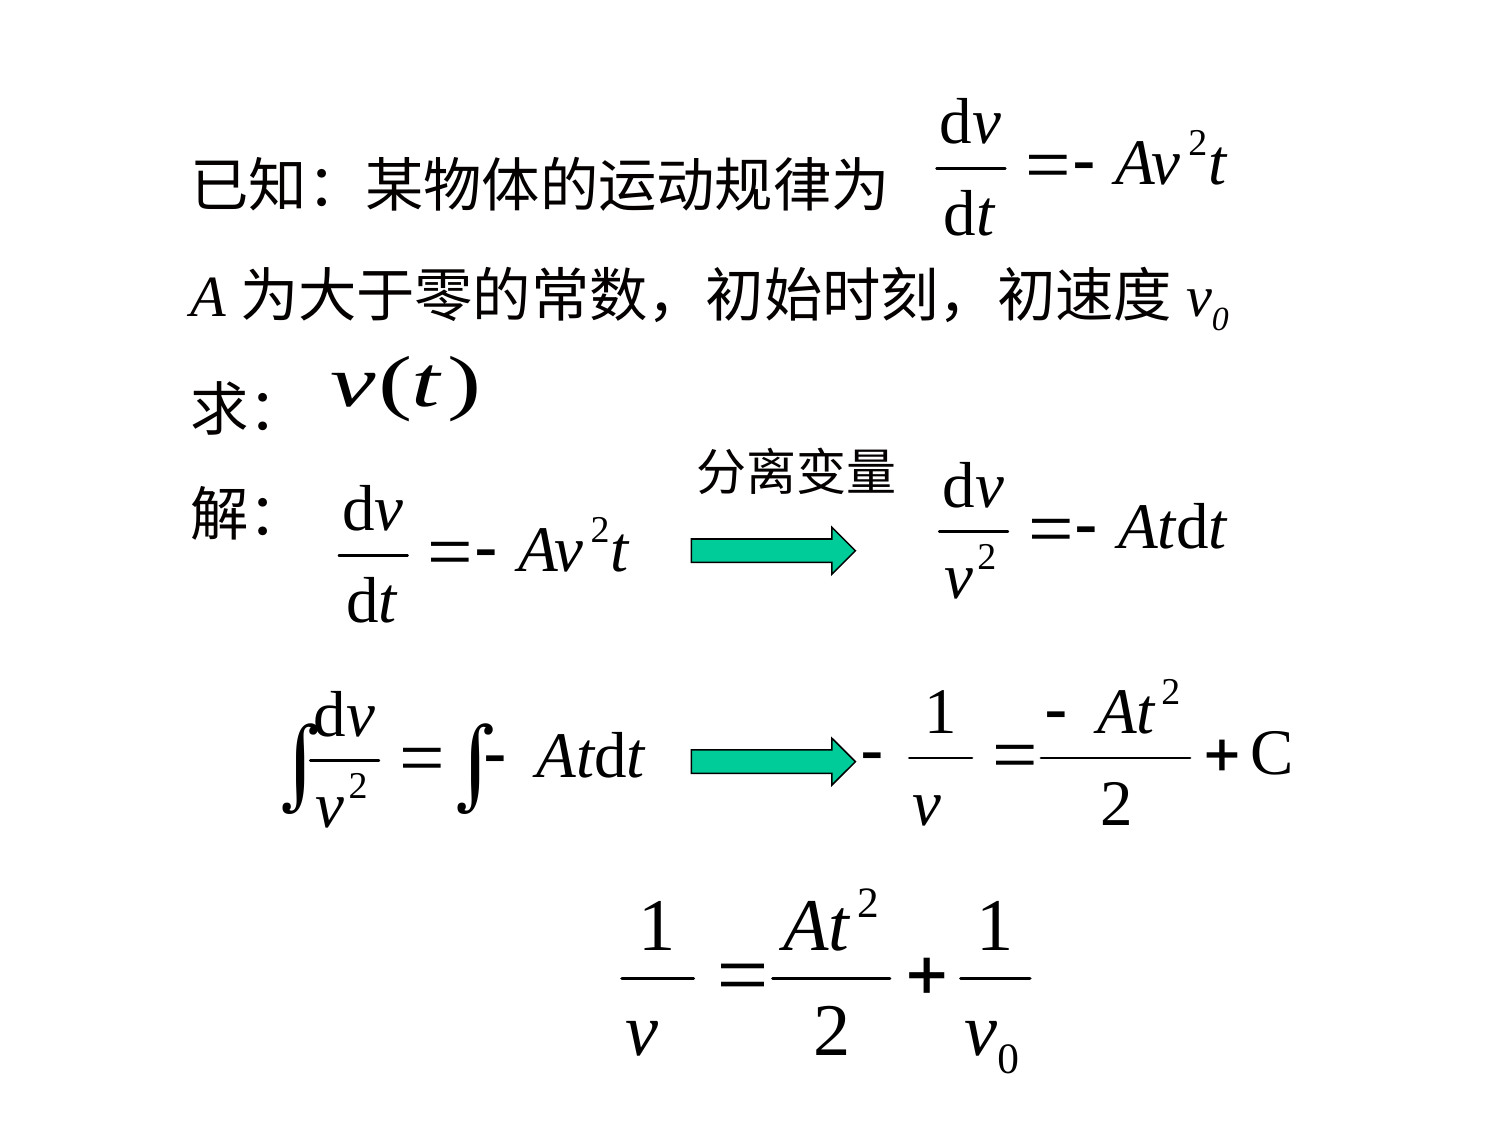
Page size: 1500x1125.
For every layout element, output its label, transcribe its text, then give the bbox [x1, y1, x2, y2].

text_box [609, 866, 1044, 1091]
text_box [925, 81, 1240, 250]
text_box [316, 339, 496, 437]
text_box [851, 660, 1307, 840]
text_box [928, 445, 1243, 614]
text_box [261, 657, 662, 870]
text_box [327, 468, 643, 637]
text_box 分离变量 [644, 433, 950, 509]
text_box [691, 527, 856, 575]
text_box [691, 738, 846, 786]
text_box 已知：某物体的运动规律为 A为大于零的常数，初始时刻，初速度v0 求： 解： [175, 105, 1383, 660]
